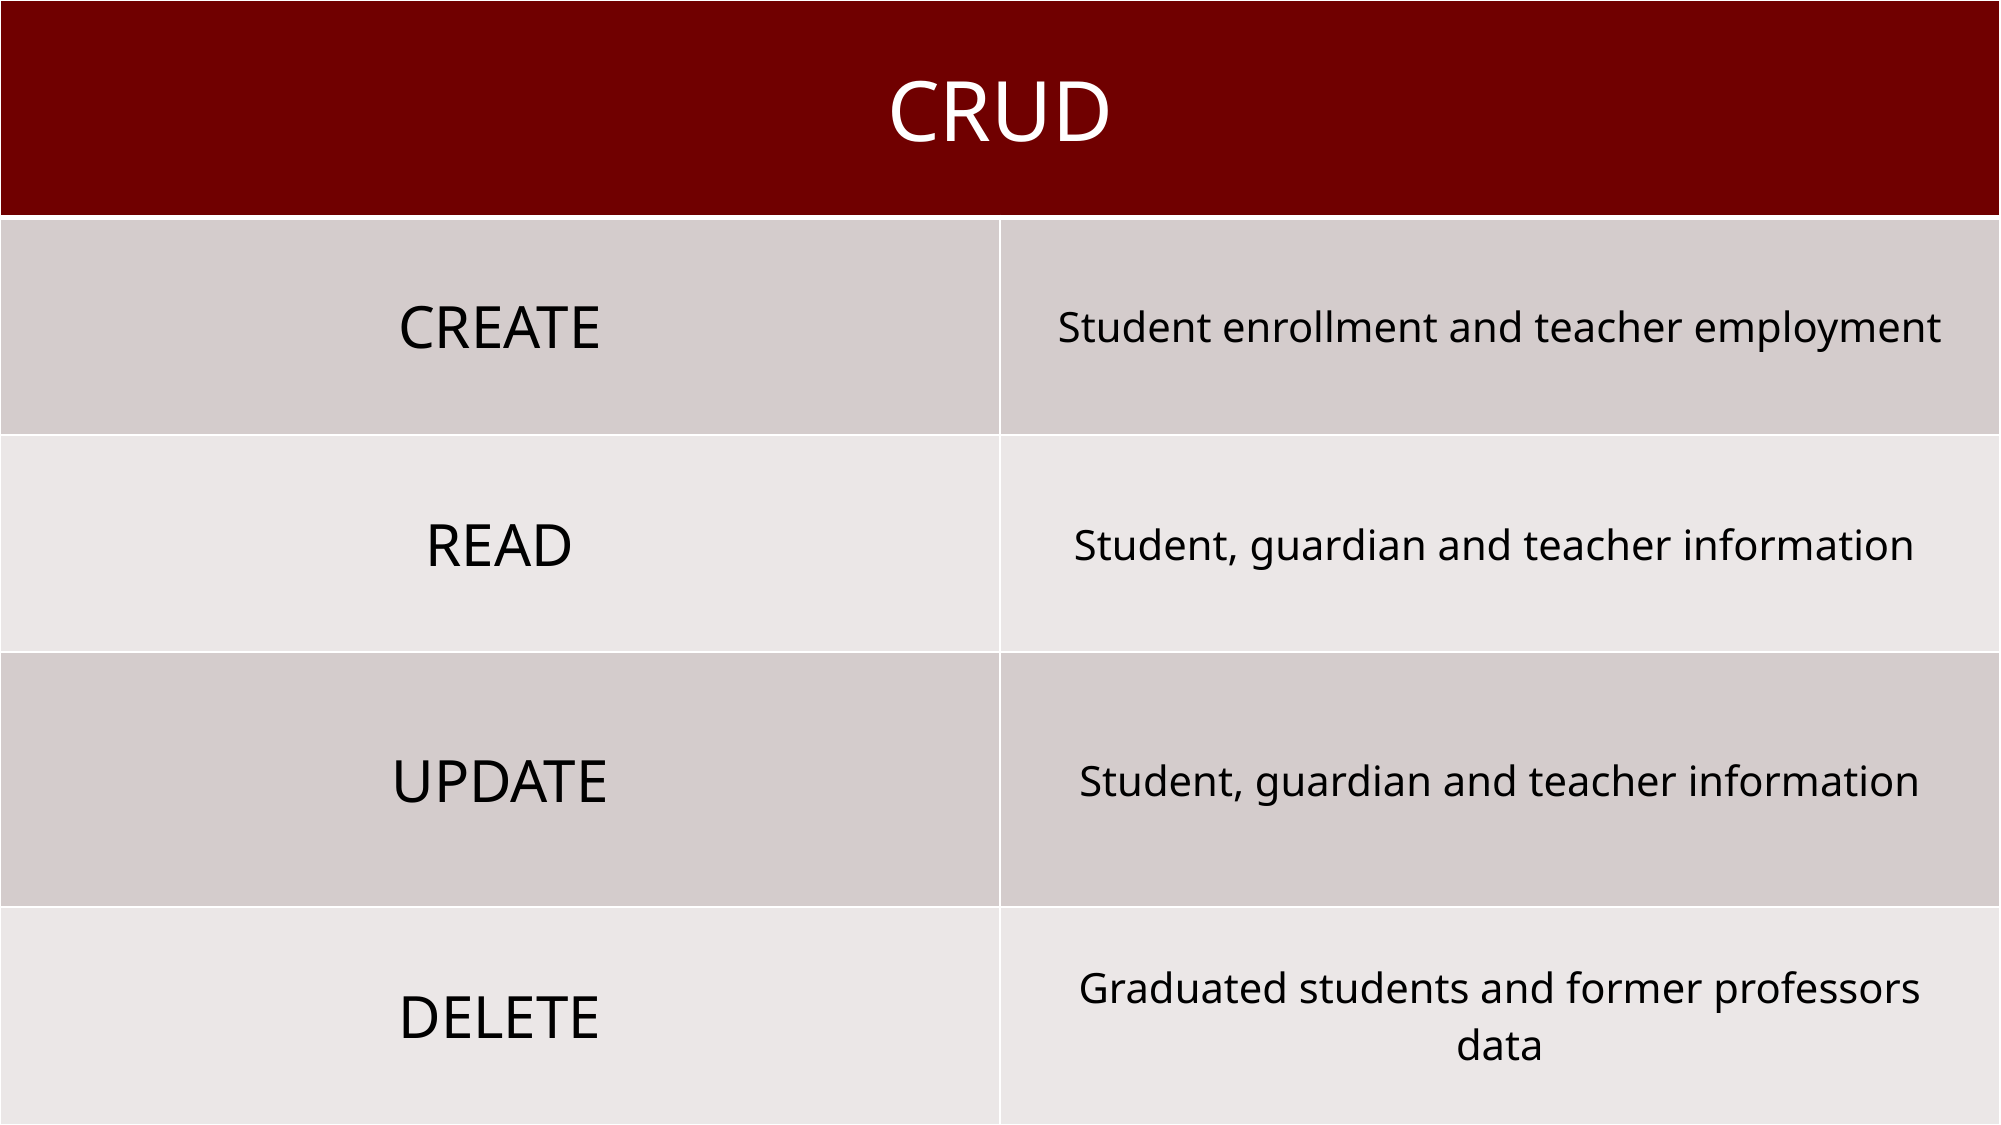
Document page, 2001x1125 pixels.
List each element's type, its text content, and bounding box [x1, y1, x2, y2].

table_cell CREATE [1, 220, 999, 434]
table_cell Student enrollment and teacher employment [1001, 220, 1999, 434]
table_cell Student, guardian and teacher information [1001, 653, 1999, 906]
table_cell Student, guardian and teacher information [1001, 436, 1999, 651]
table_header CRUD [1, 1, 1999, 215]
table_cell Graduated students and former professors data [1001, 908, 1999, 1124]
table_cell READ [1, 436, 999, 651]
table_cell DELETE [1, 908, 999, 1124]
table_cell UPDATE [1, 653, 999, 906]
